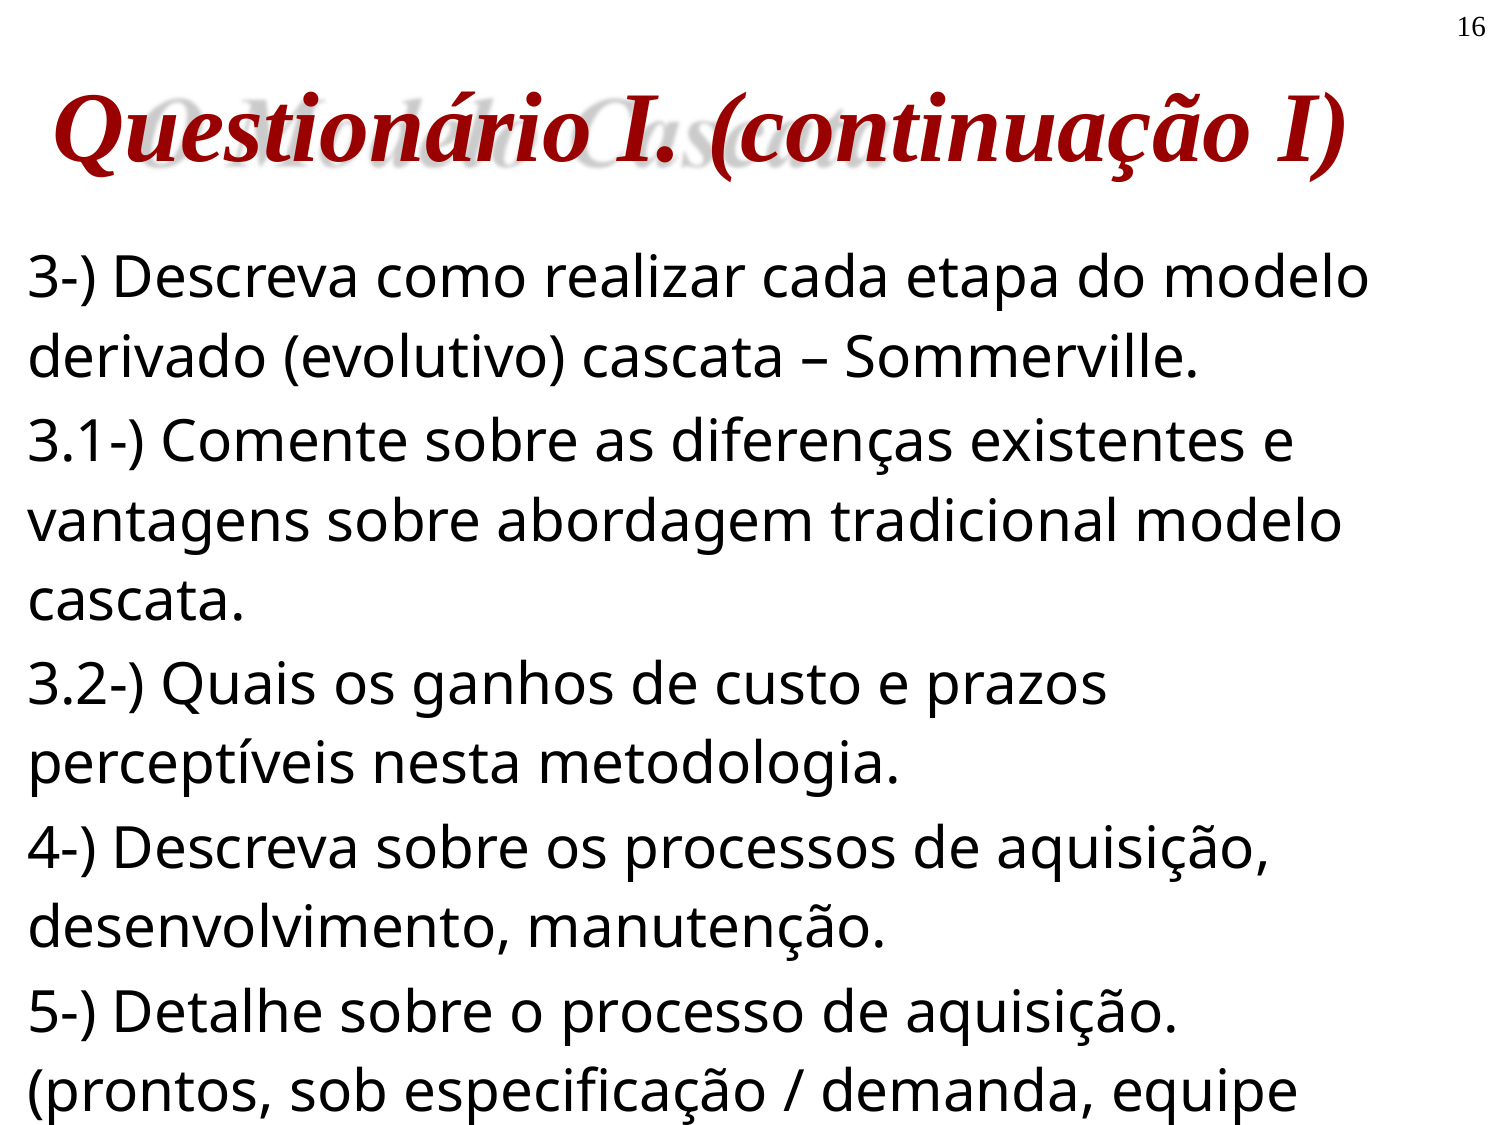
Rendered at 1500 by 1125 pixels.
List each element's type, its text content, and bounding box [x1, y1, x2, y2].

text_box 3-) Descreva como realizar cada etapa do modelo derivado (evolutivo) cascata – Sommerville. 3.1-) Comente sobre as diferenças existentes e vantagens sobre abordagem tradicional modelo cascata. 3.2-) Quais os ganhos de custo e prazos perceptíveis nesta metodologia. 4-) Descreva sobre os processos de aquisição, desenvolvimento, manutenção. 5-) Detalhe sobre o processo de aquisição. (prontos, sob especificação / demanda, equipe própria). [24, 224, 1500, 1125]
picture [114, 65, 929, 201]
title Questionário I. (continuação I) [50, 59, 1455, 224]
text_box 16 [1454, 5, 1488, 43]
